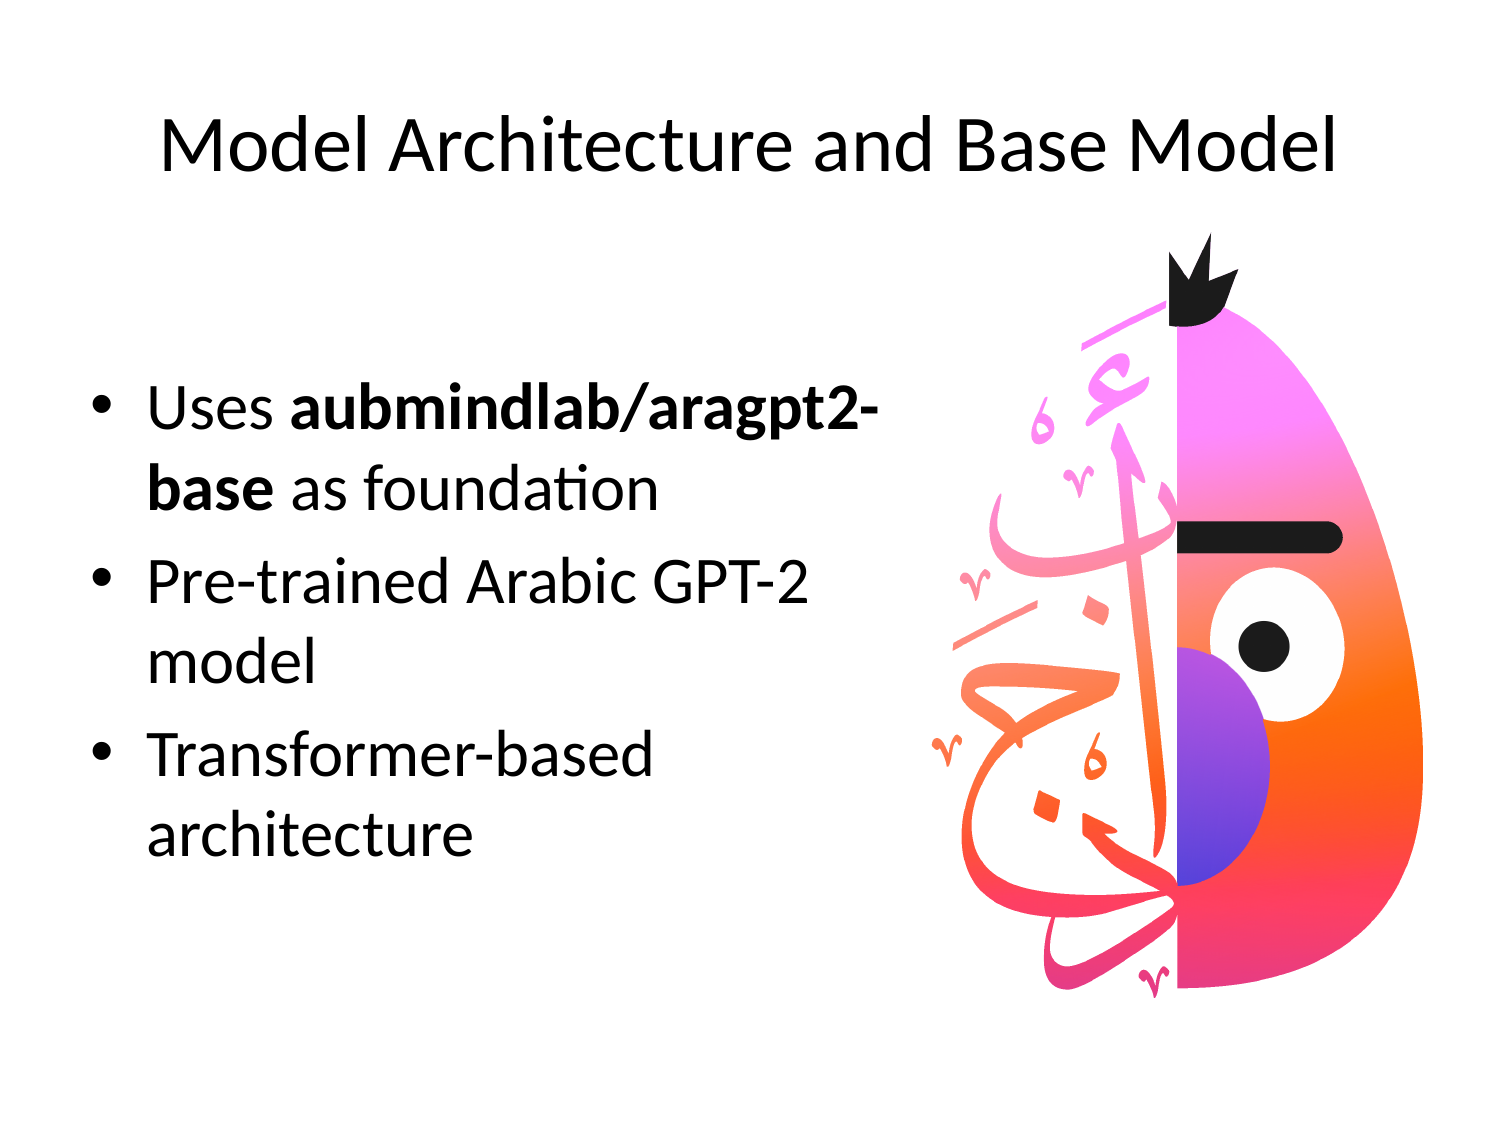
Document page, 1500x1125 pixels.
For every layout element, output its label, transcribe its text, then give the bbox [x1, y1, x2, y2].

picture [931, 232, 1423, 1001]
title Model Architecture and Base Model [75, 45, 1425, 233]
list Uses aubmindlab/aragpt2-base as foundation Pre-trained Arabic GPT-2 model Transformer-based architecture [75, 262, 927, 1005]
